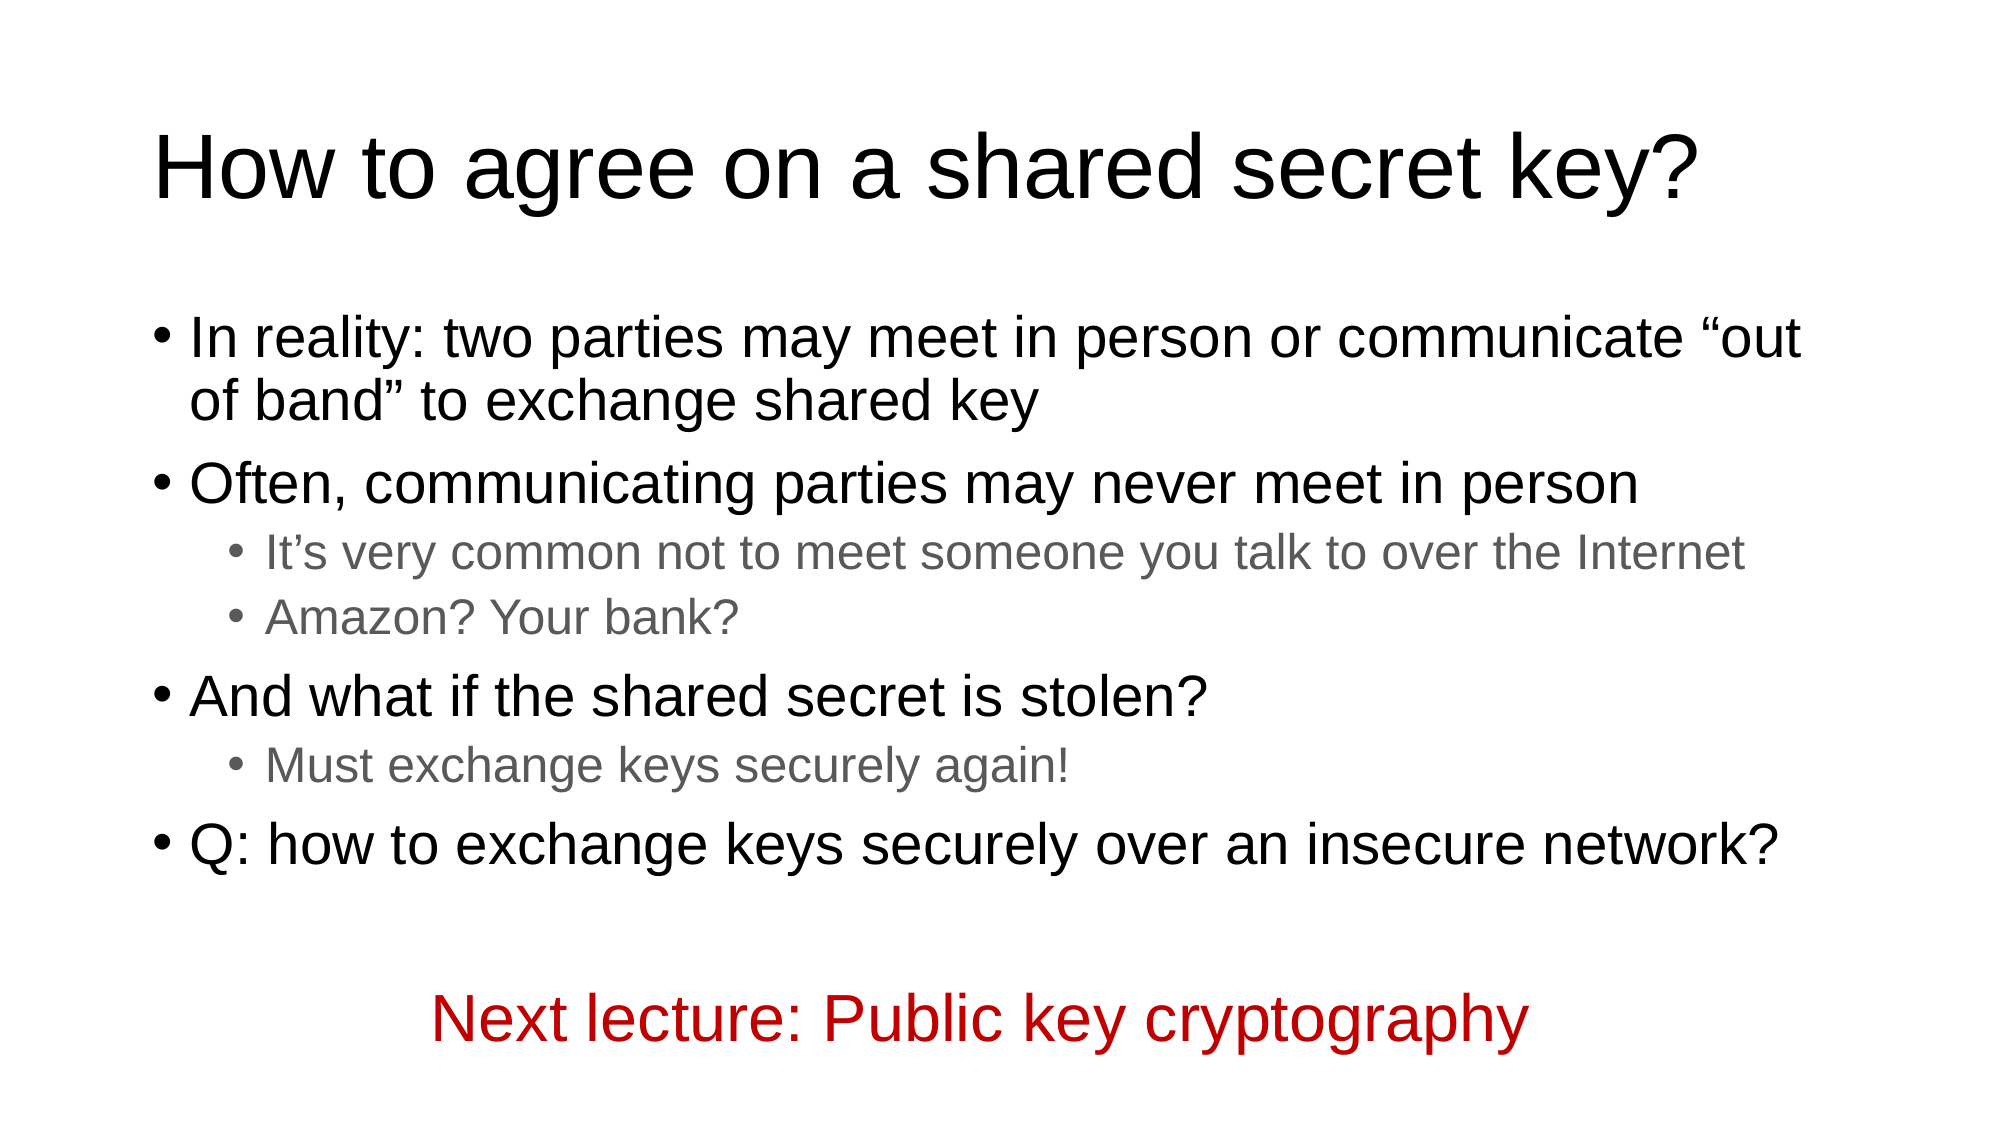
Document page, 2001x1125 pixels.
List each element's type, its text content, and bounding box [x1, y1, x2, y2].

title How to agree on a shared secret key? [137, 59, 1863, 278]
list In reality: two parties may meet in person or communicate “out of band” to exchange shared key Often, communicating parties may never meet in person It’s very common not to meet someone you talk to over the Internet Amazon? Your bank? And what if the shared secret is stolen? Must exchange keys securely again! Q: how to exchange keys securely over an insecure network? [137, 299, 1863, 1079]
text_box Next lecture: Public key cryptography [311, 966, 1651, 1062]
